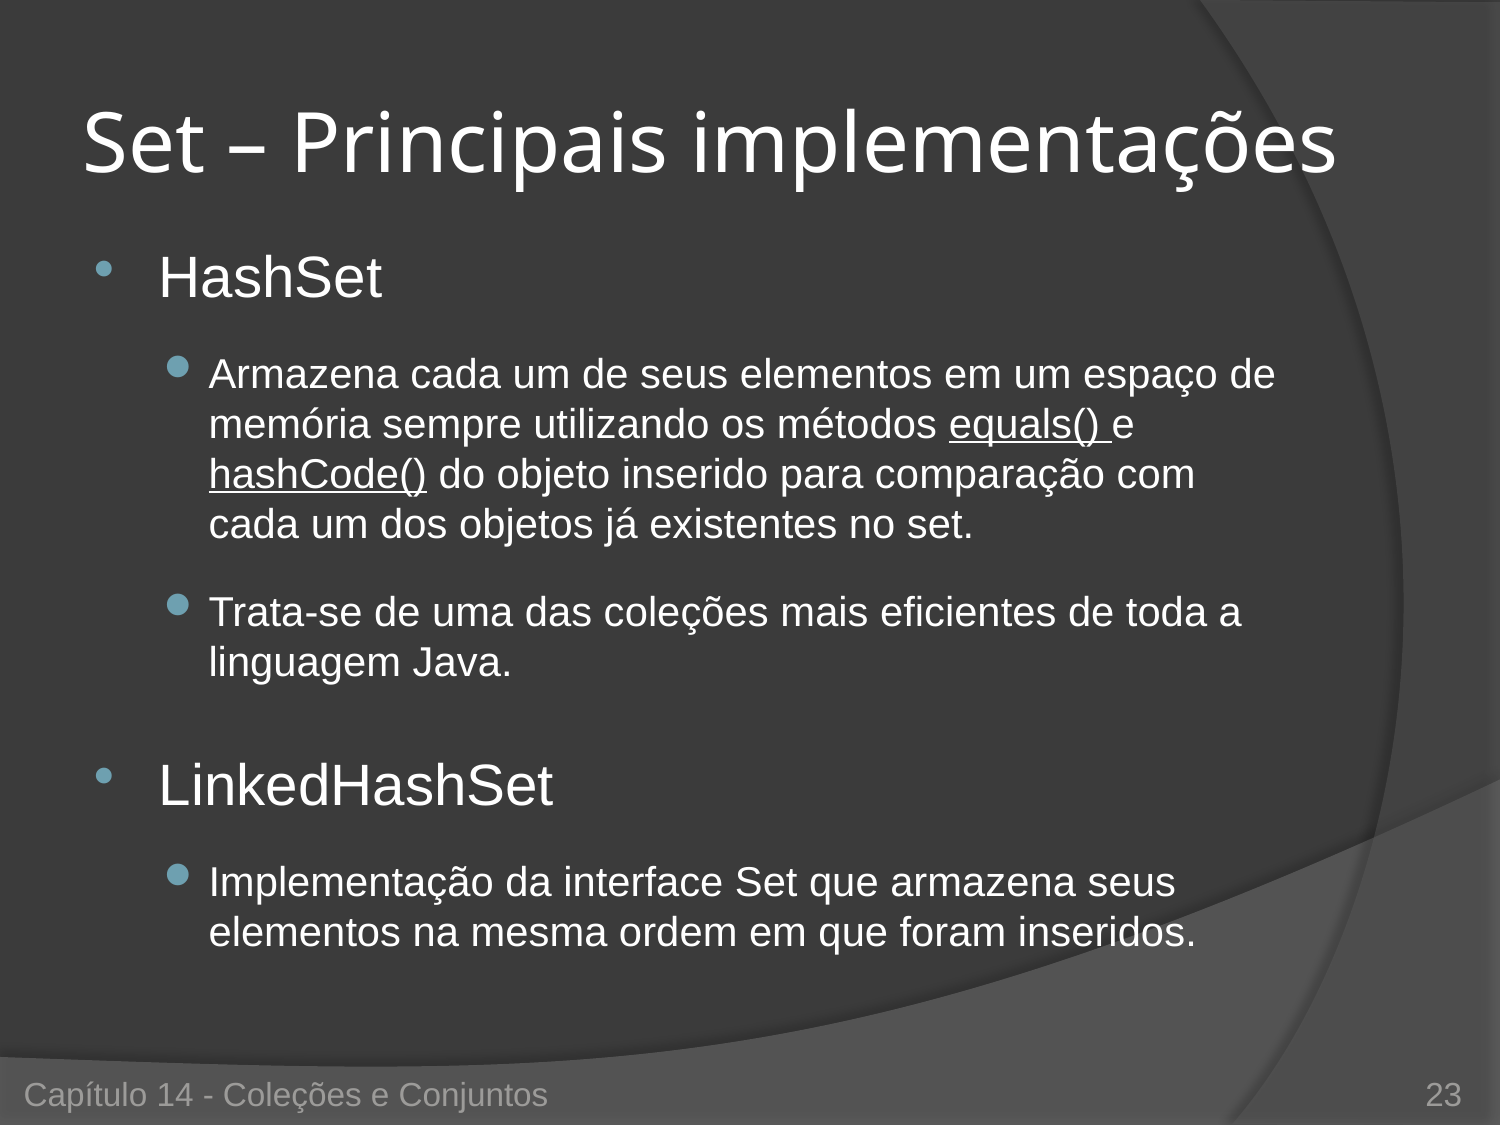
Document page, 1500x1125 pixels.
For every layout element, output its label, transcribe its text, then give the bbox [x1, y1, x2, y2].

slide_number 23 [1337, 1053, 1463, 1114]
title Set – Principais implementações [74, 44, 1400, 233]
list HashSet Armazena cada um de seus elementos em um espaço de memória sempre utilizando os métodos equals() e hashCode() do objeto inserido para comparação com cada um dos objetos já existentes no set. Trata-se de uma das coleções mais eficientes de toda a linguagem Java. LinkedHashSet Implementação da interface Set que armazena seus elementos na mesma ordem em que foram inseridos. [74, 231, 1301, 975]
footer Capítulo 14 - Coleções e Conjuntos [23, 1053, 961, 1114]
